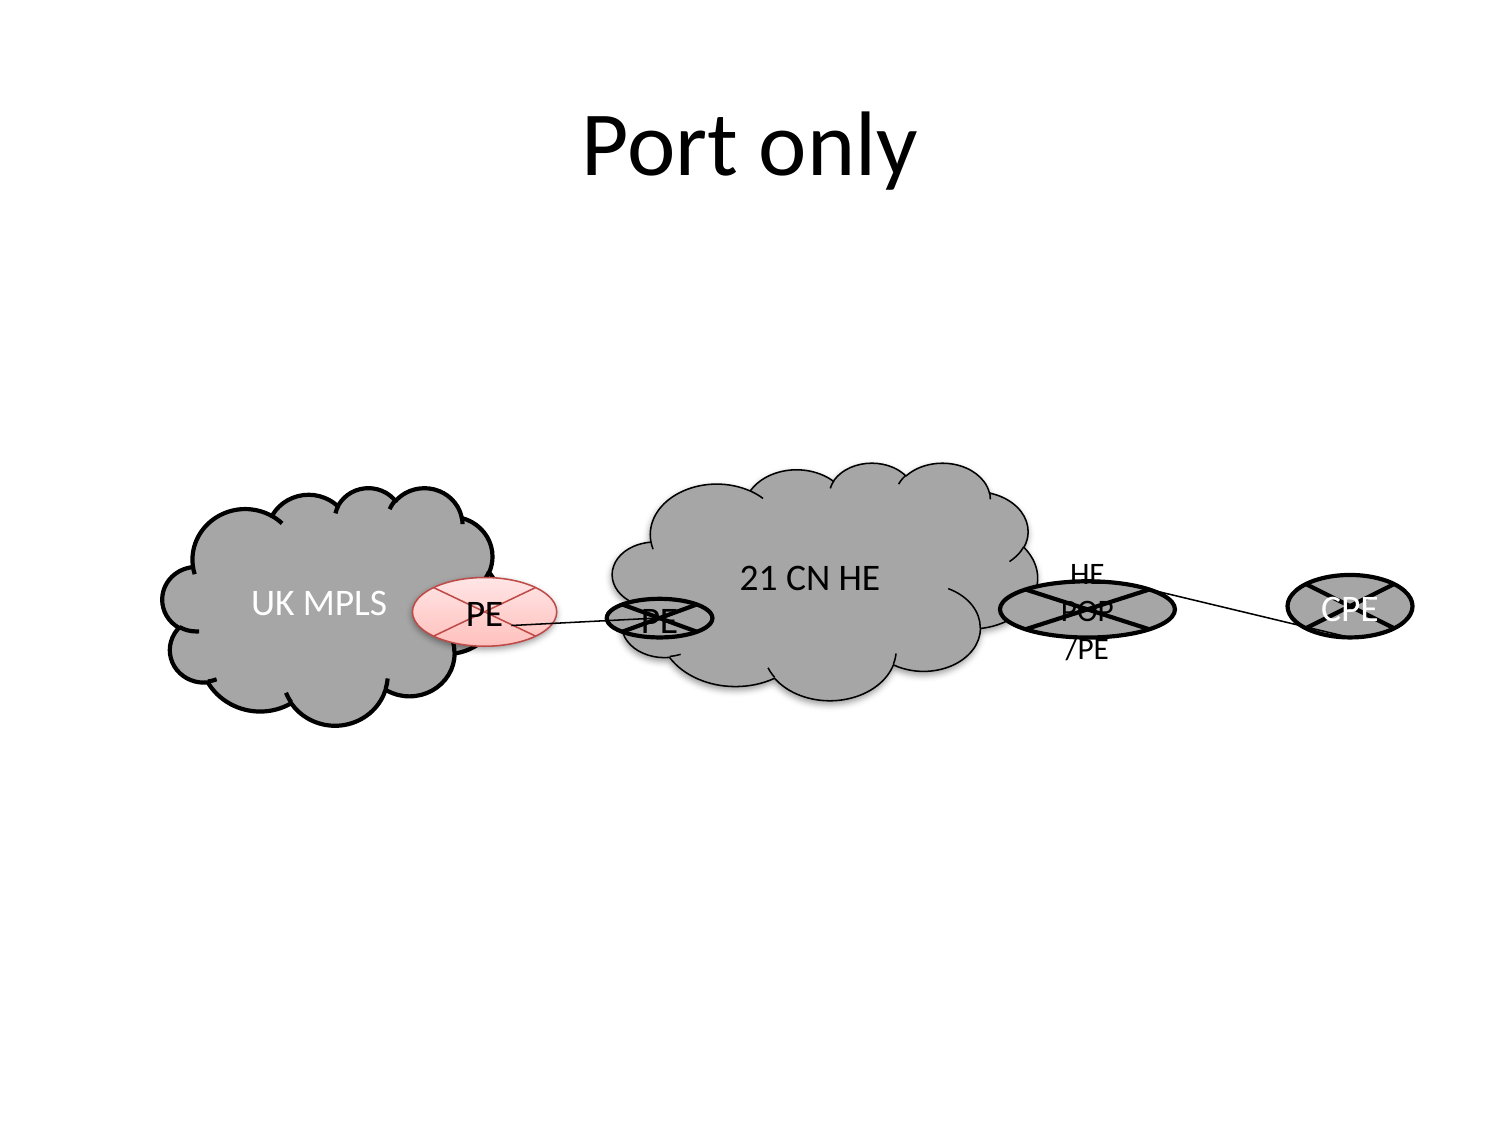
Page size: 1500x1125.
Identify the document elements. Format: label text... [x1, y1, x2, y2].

title Port only [75, 45, 1425, 233]
text_box CPE [1297, 572, 1415, 640]
text_box PE [604, 596, 715, 640]
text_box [1149, 589, 1351, 638]
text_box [511, 617, 656, 626]
text_box UK MPLS [160, 486, 495, 728]
text_box 21 CN HE [611, 462, 1039, 702]
text_box PE [411, 576, 558, 648]
text_box HE POP /PE [997, 579, 1150, 640]
